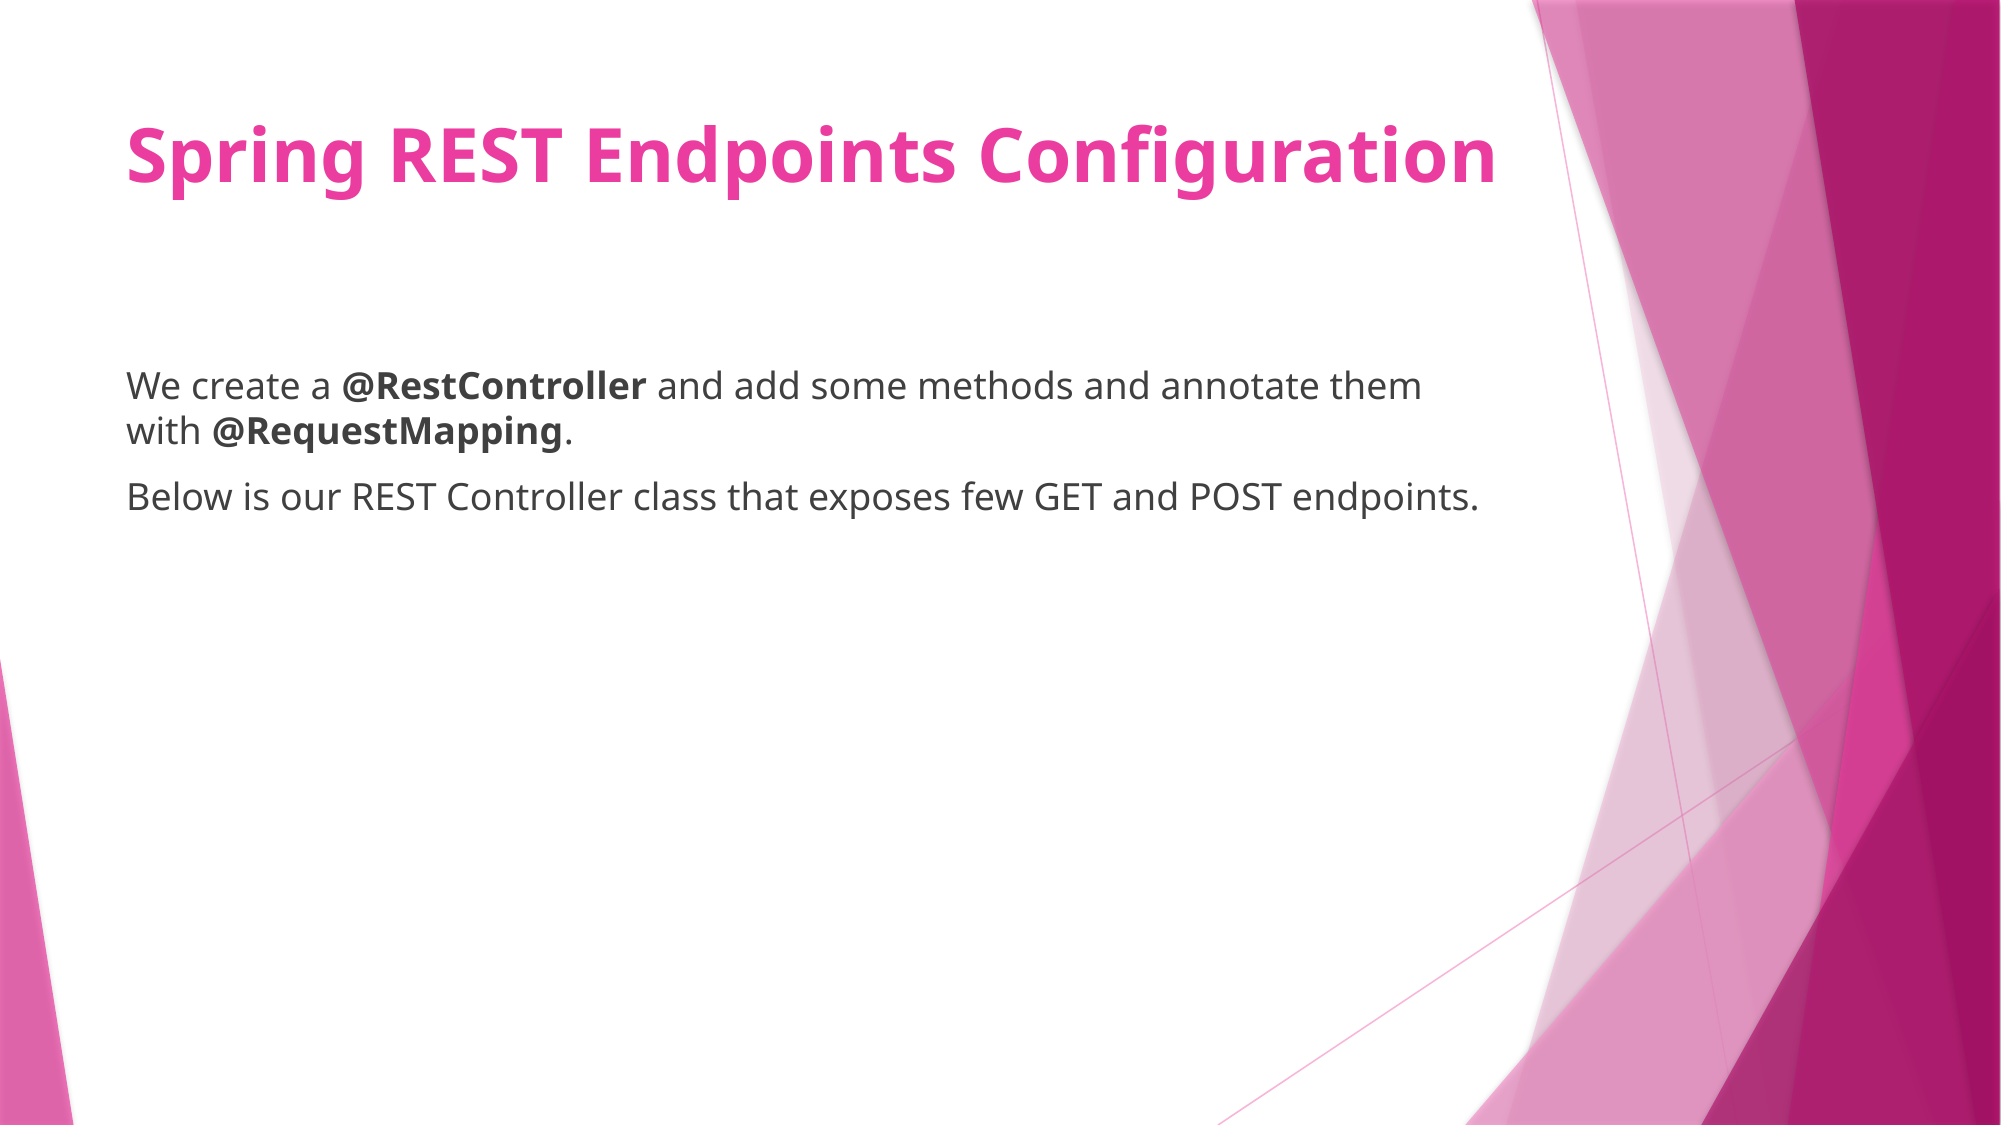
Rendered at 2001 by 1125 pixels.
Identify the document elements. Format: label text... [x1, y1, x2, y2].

list We create a @RestController and add some methods and annotate them with @RequestMapping. Below is our REST Controller class that exposes few GET and POST endpoints. [111, 354, 1522, 992]
title Spring REST Endpoints Configuration [111, 99, 1522, 317]
